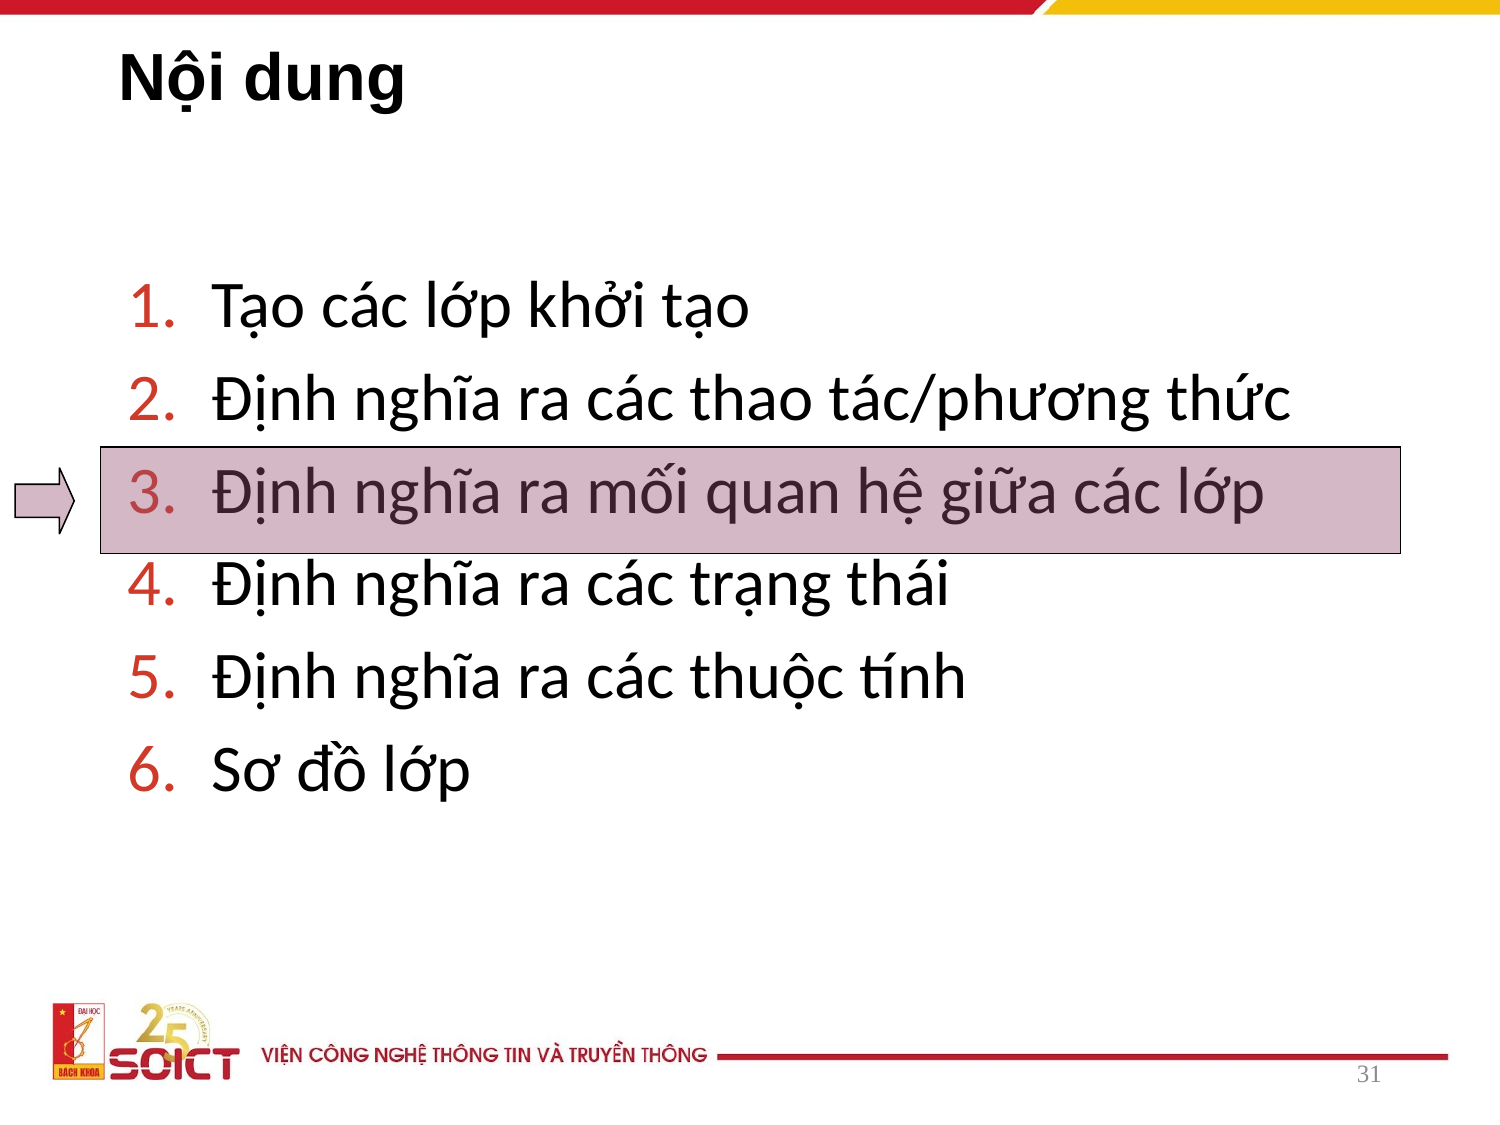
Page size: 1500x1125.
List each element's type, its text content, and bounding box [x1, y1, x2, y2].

text_box [15, 467, 75, 535]
picture [0, 0, 1500, 1125]
text_box [100, 447, 1401, 554]
slide_number 31 [1059, 1042, 1397, 1103]
list Tạo các lớp khởi tạo Định nghĩa ra các thao tác/phương thức Định nghĩa ra mối quan hệ giữa các lớp Định nghĩa ra các trạng thái Định nghĩa ra các thuộc tính Sơ đồ lớp [112, 262, 1463, 1006]
title Nội dung [103, 18, 1397, 140]
